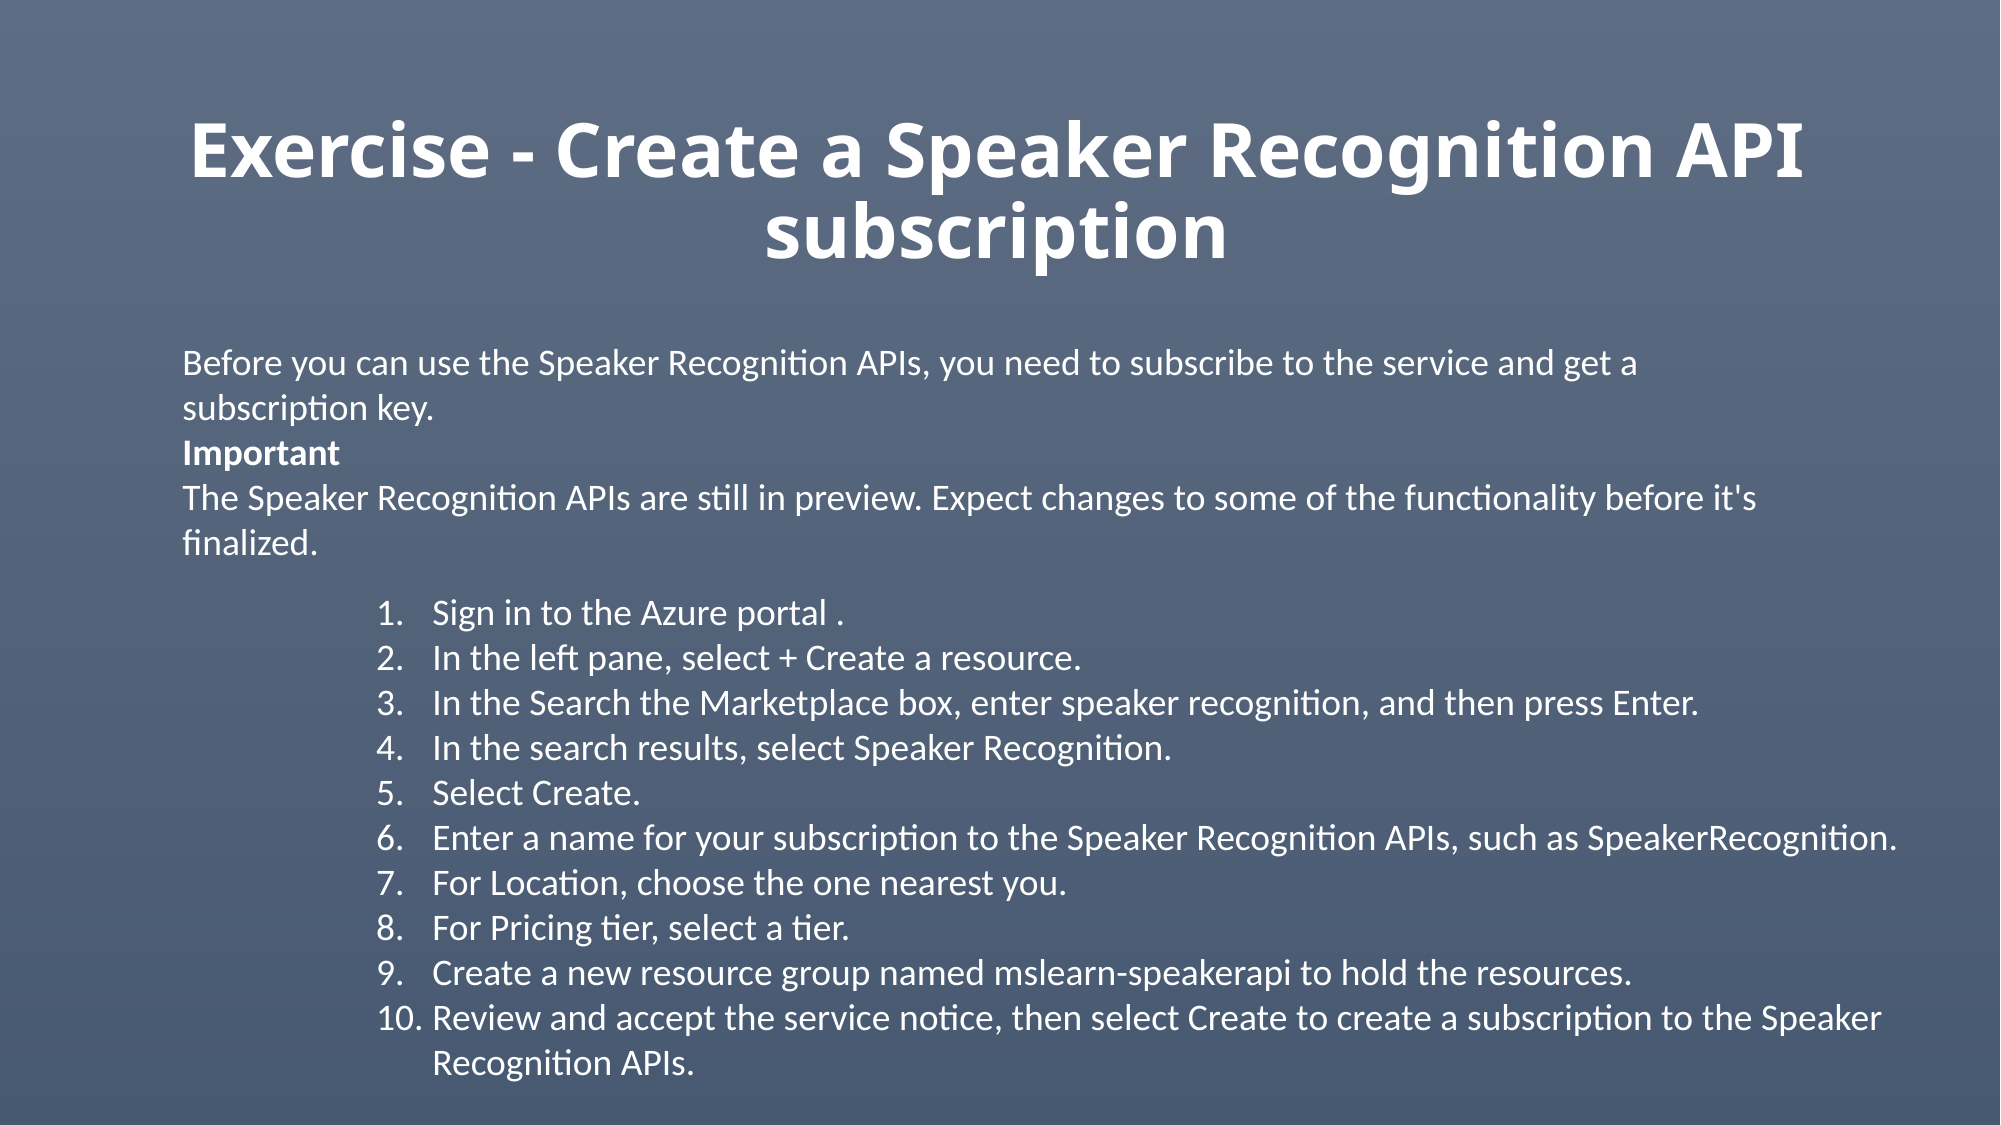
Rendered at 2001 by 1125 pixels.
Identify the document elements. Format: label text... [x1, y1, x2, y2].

text_box Before you can use the Speaker Recognition APIs, you need to subscribe to the service and get a subscription key. Important The Speaker Recognition APIs are still in preview. Expect changes to some of the functionality before it's finalized. [167, 331, 1833, 571]
text_box Sign in to the Azure portal . In the left pane, select + Create a resource. In the Search the Marketplace box, enter speaker recognition, and then press Enter. In the search results, select Speaker Recognition. Select Create. Enter a name for your subscription to the Speaker Recognition APIs, such as SpeakerRecognition. For Location, choose the one nearest you. For Pricing tier, select a tier. Create a new resource group named mslearn-speakerapi to hold the resources. Review and accept the service notice, then select Create to create a subscription to the Speaker Recognition APIs. [361, 580, 2000, 1091]
title Exercise - Create a Speaker Recognition API subscription [69, 92, 1925, 297]
